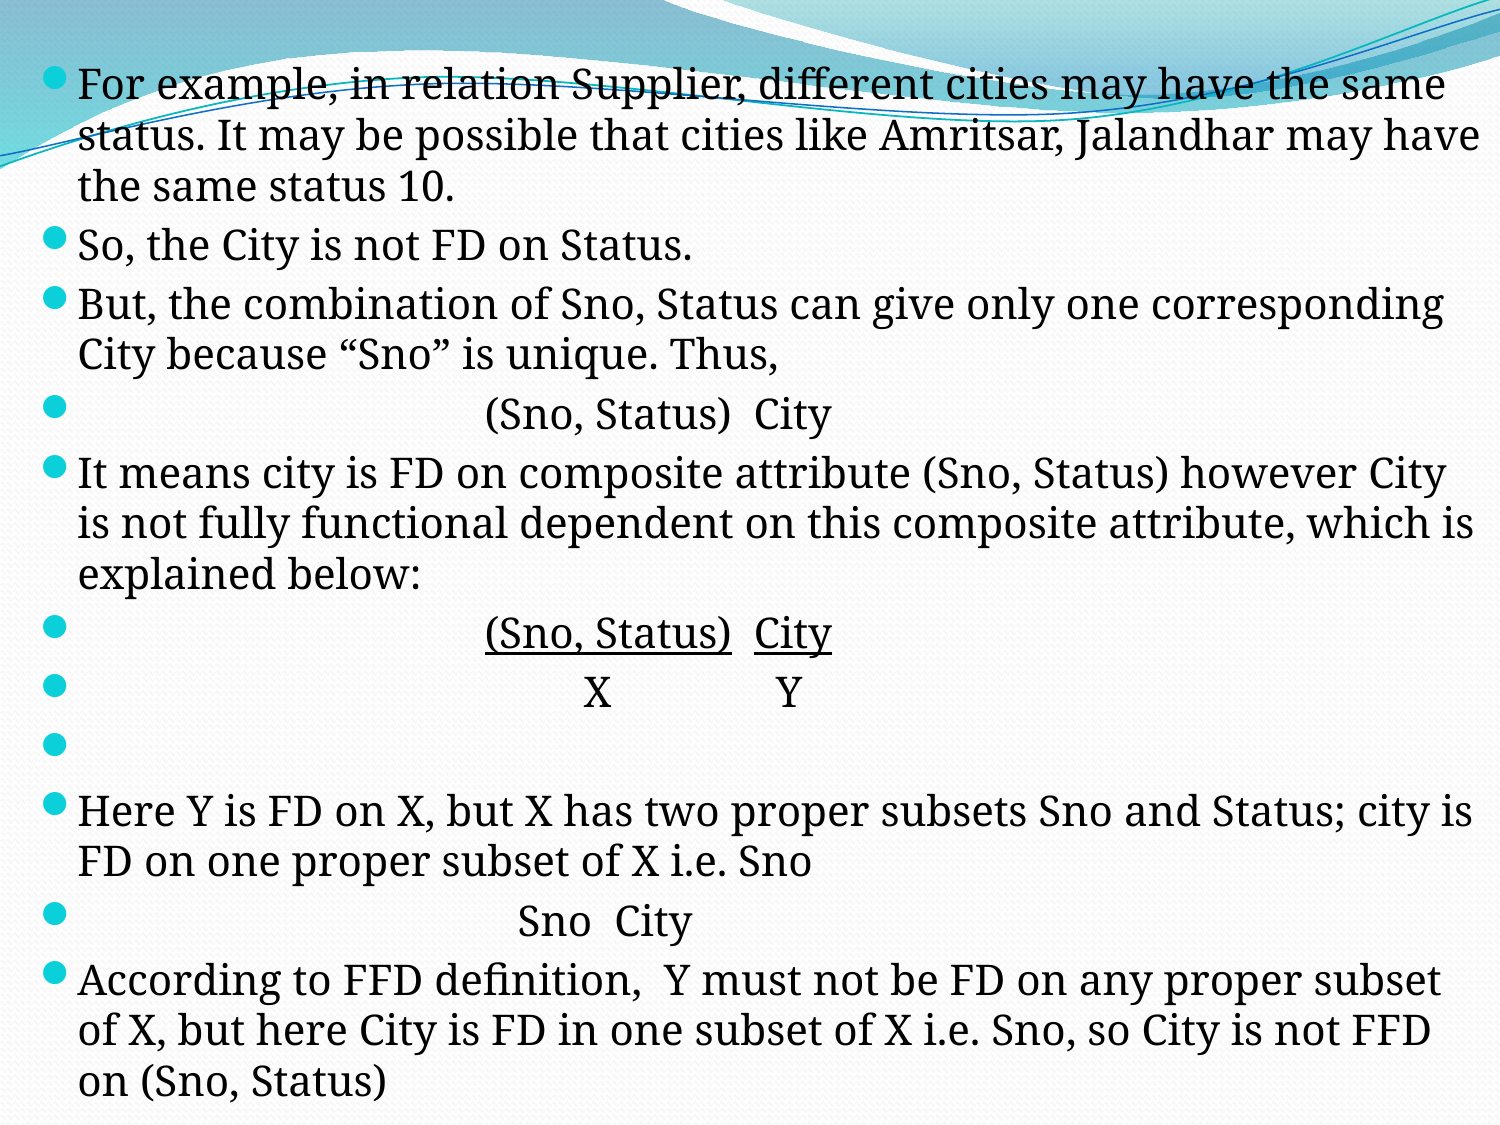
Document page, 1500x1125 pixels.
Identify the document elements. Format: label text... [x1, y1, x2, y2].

list For example, in relation Supplier, different cities may have the same status. It may be possible that cities like Amritsar, Jalandhar may have the same status 10. So, the City is not FD on Status. But, the combination of Sno, Status can give only one corresponding City because “Sno” is unique. Thus, (Sno, Status) City It means city is FD on composite attribute (Sno, Status) however City is not fully functional dependent on this composite attribute, which is explained below: (Sno, Status) City X Y Here Y is FD on X, but X has two proper subsets Sno and Status; city is FD on one proper subset of X i.e. Sno Sno City According to FFD definition, Y must not be FD on any proper subset of X, but here City is FD in one subset of X i.e. Sno, so City is not FFD on (Sno, Status) [24, 50, 1500, 1125]
